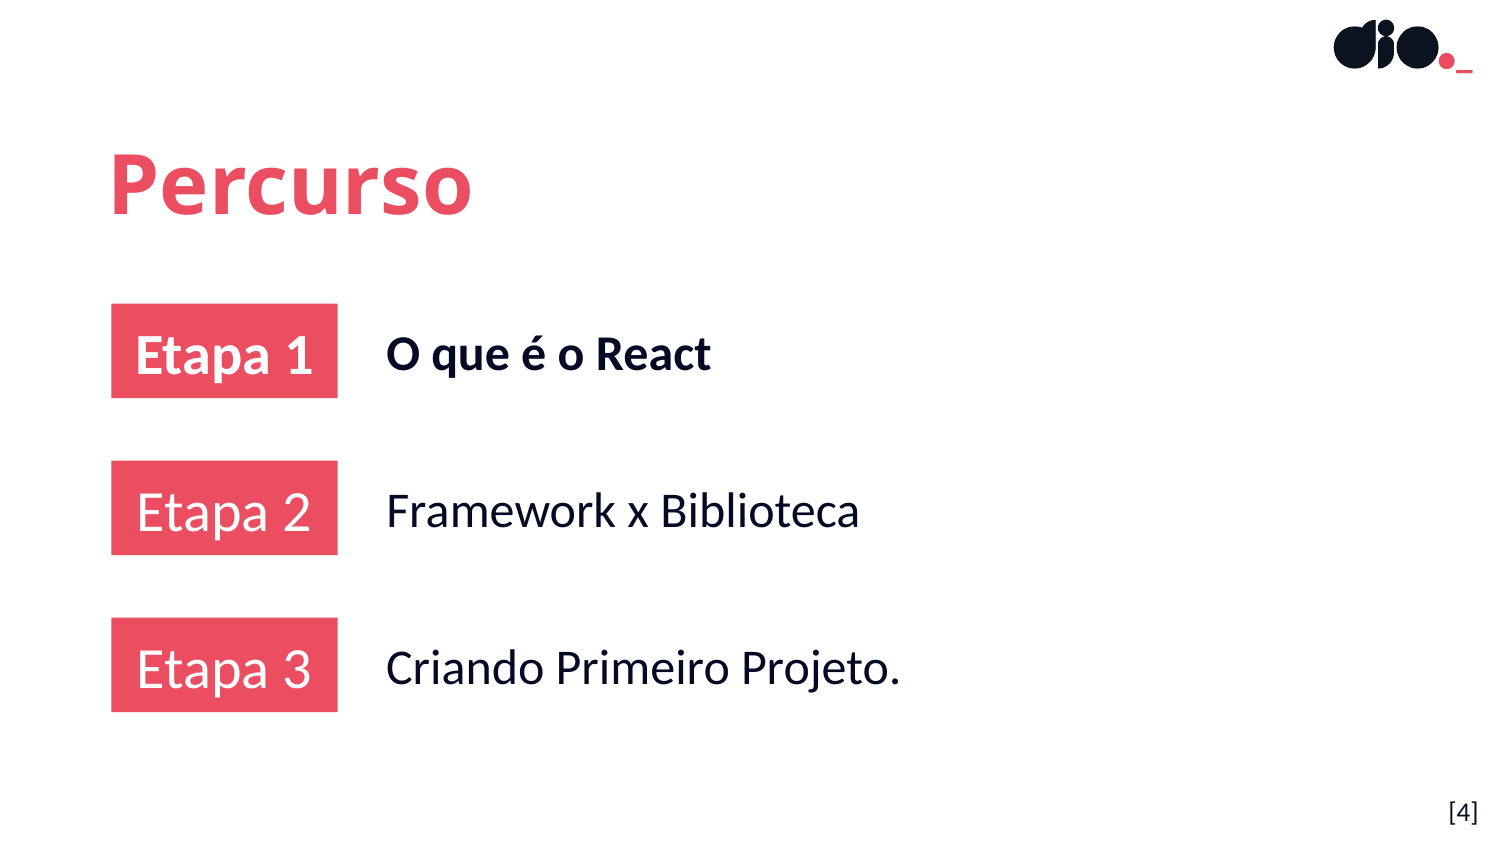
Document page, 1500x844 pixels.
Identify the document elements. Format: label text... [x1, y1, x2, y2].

text_box Criando Primeiro Projeto. [371, 627, 1294, 787]
text_box Percurso [92, 104, 1309, 243]
text_box Framework x Biblioteca [371, 470, 1384, 546]
picture [1333, 19, 1473, 74]
text_box O que é o React [371, 313, 1384, 389]
text_box Etapa 3 [111, 617, 338, 713]
text_box Etapa 2 [111, 460, 338, 556]
slide_number [4] [1403, 779, 1494, 844]
text_box Etapa 1 [111, 303, 338, 399]
